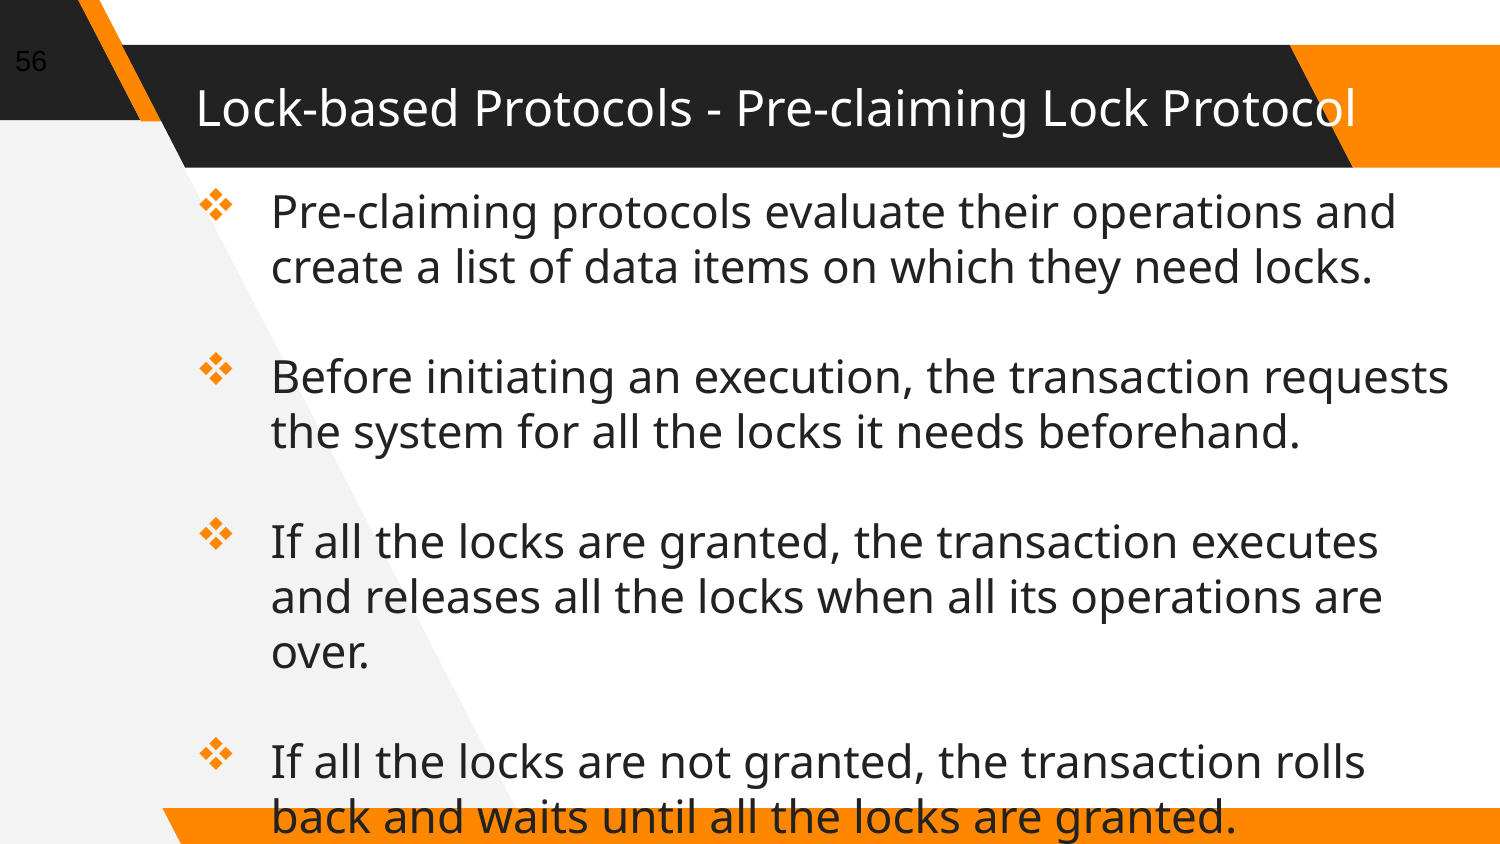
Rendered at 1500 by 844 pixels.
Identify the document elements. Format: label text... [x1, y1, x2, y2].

slide_number 56 [0, 0, 98, 121]
list Pre-claiming protocols evaluate their operations and create a list of data items on which they need locks. Before initiating an execution, the transaction requests the system for all the locks it needs beforehand. If all the locks are granted, the transaction executes and releases all the locks when all its operations are over. If all the locks are not granted, the transaction rolls back and waits until all the locks are granted. [180, 167, 1480, 773]
title Lock-based Protocols - Pre-claiming Lock Protocol [180, 44, 1424, 167]
